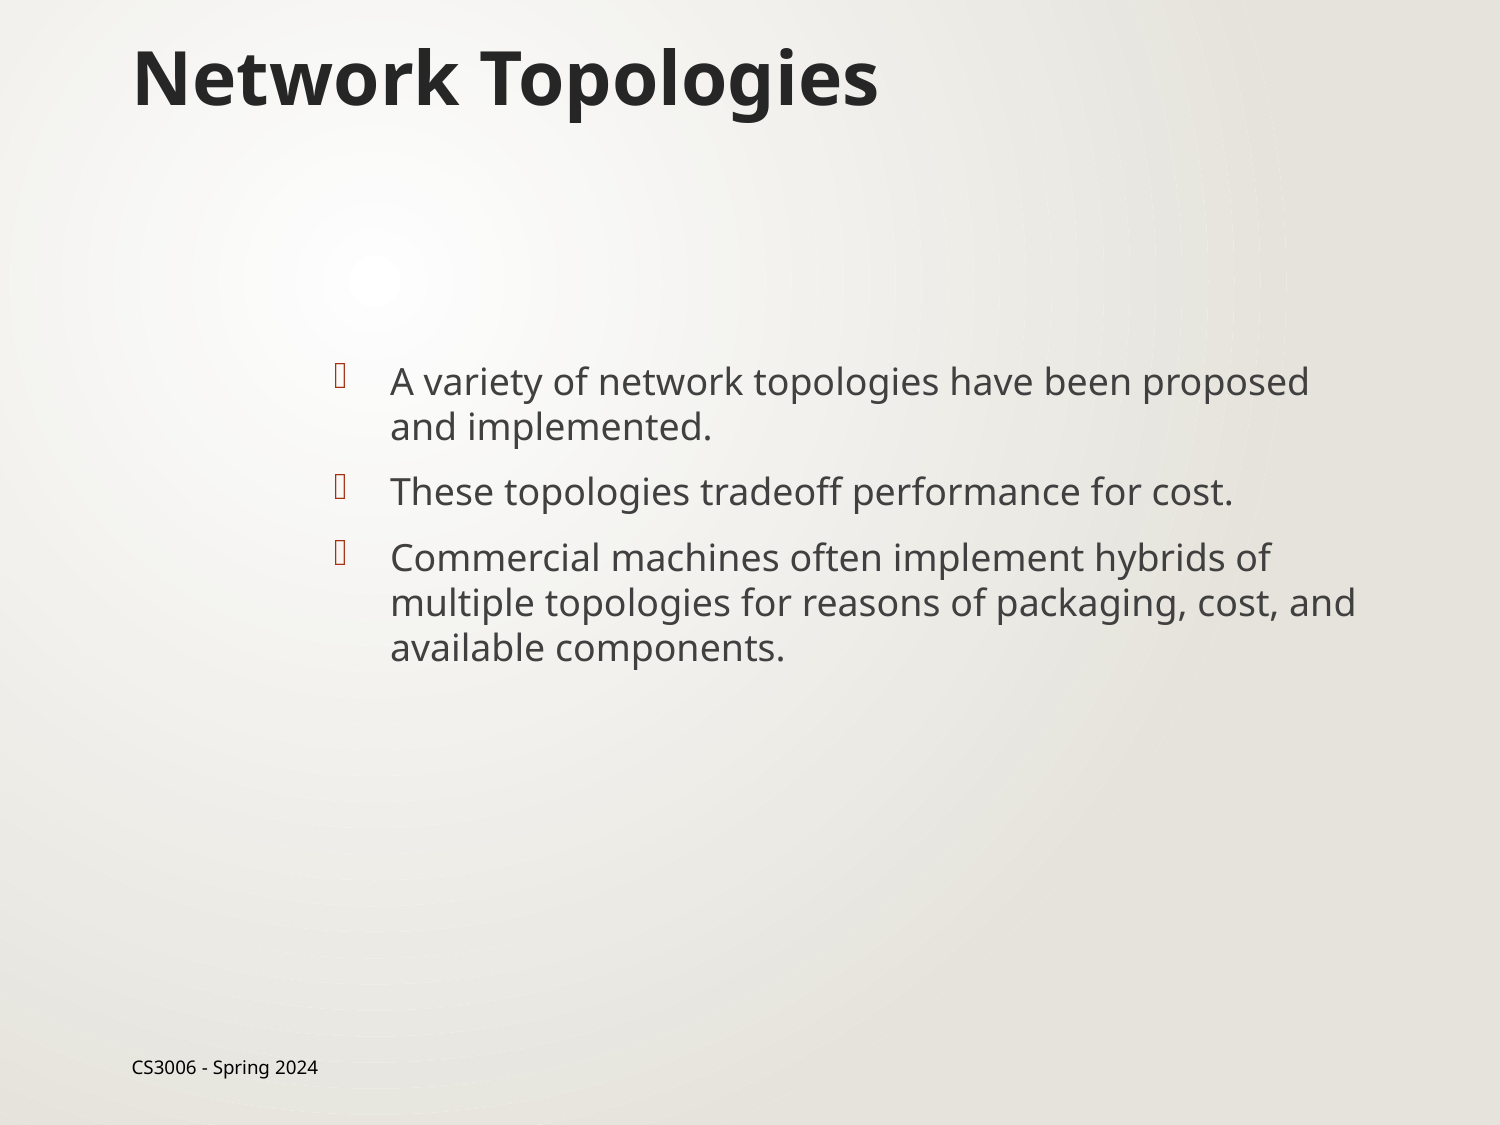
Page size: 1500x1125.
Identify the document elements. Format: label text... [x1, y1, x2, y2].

list A variety of network topologies have been proposed and implemented. These topologies tradeoff performance for cost. Commercial machines often implement hybrids of multiple topologies for reasons of packaging, cost, and available components. [318, 350, 1400, 988]
title Network Topologies [116, 23, 1483, 158]
footer CS3006 - Spring 2024 [116, 1037, 1139, 1098]
